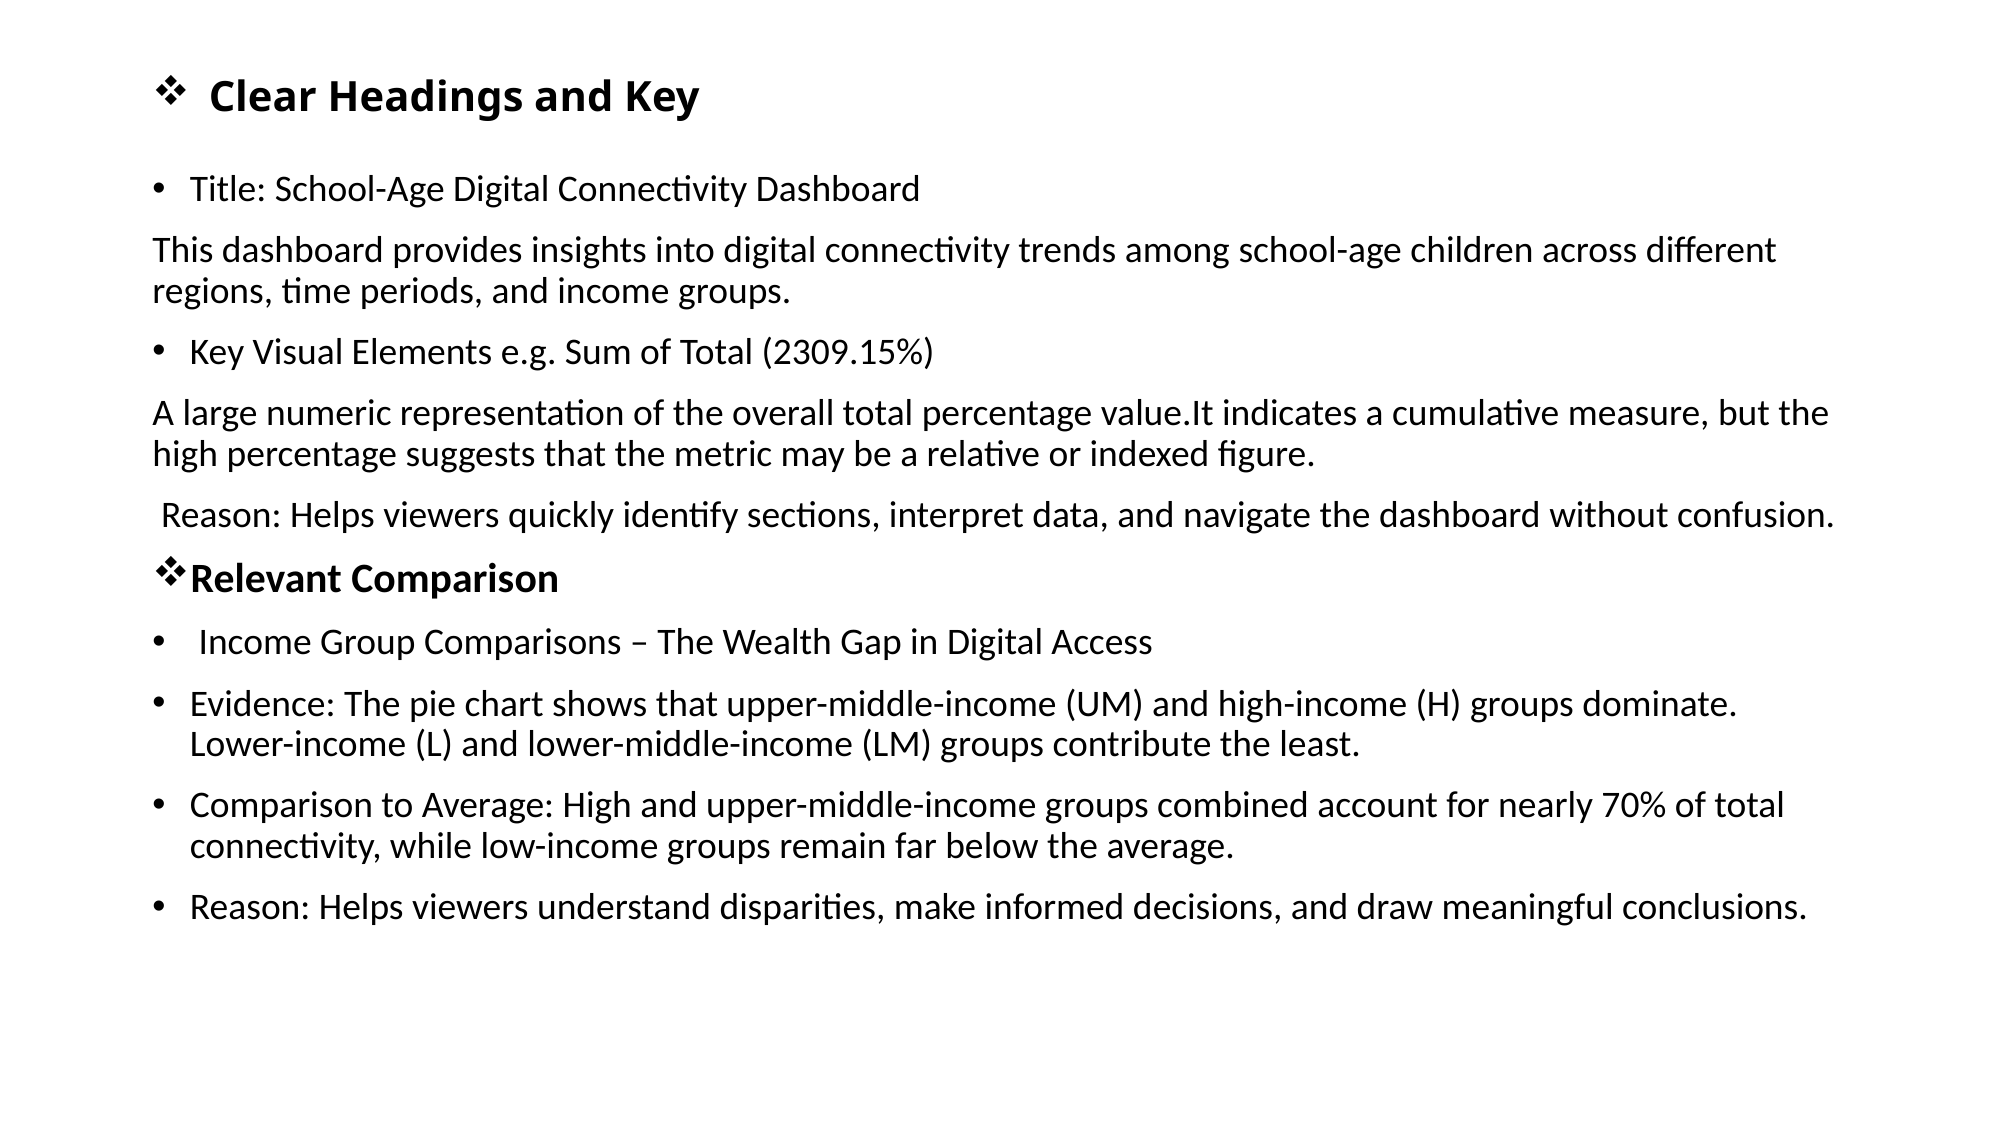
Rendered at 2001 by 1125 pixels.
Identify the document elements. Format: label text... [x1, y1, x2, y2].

list Title: School-Age Digital Connectivity Dashboard This dashboard provides insights into digital connectivity trends among school-age children across different regions, time periods, and income groups. Key Visual Elements e.g. Sum of Total (2309.15%) A large numeric representation of the overall total percentage value.It indicates a cumulative measure, but the high percentage suggests that the metric may be a relative or indexed figure. Reason: Helps viewers quickly identify sections, interpret data, and navigate the dashboard without confusion. Relevant Comparison Income Group Comparisons – The Wealth Gap in Digital Access Evidence: The pie chart shows that upper-middle-income (UM) and high-income (H) groups dominate. Lower-income (L) and lower-middle-income (LM) groups contribute the least. Comparison to Average: High and upper-middle-income groups combined account for nearly 70% of total connectivity, while low-income groups remain far below the average. Reason: Helps viewers understand disparities, make informed decisions, and draw meaningful conclusions. [137, 161, 1863, 1014]
title Clear Headings and Key [137, 59, 1863, 137]
